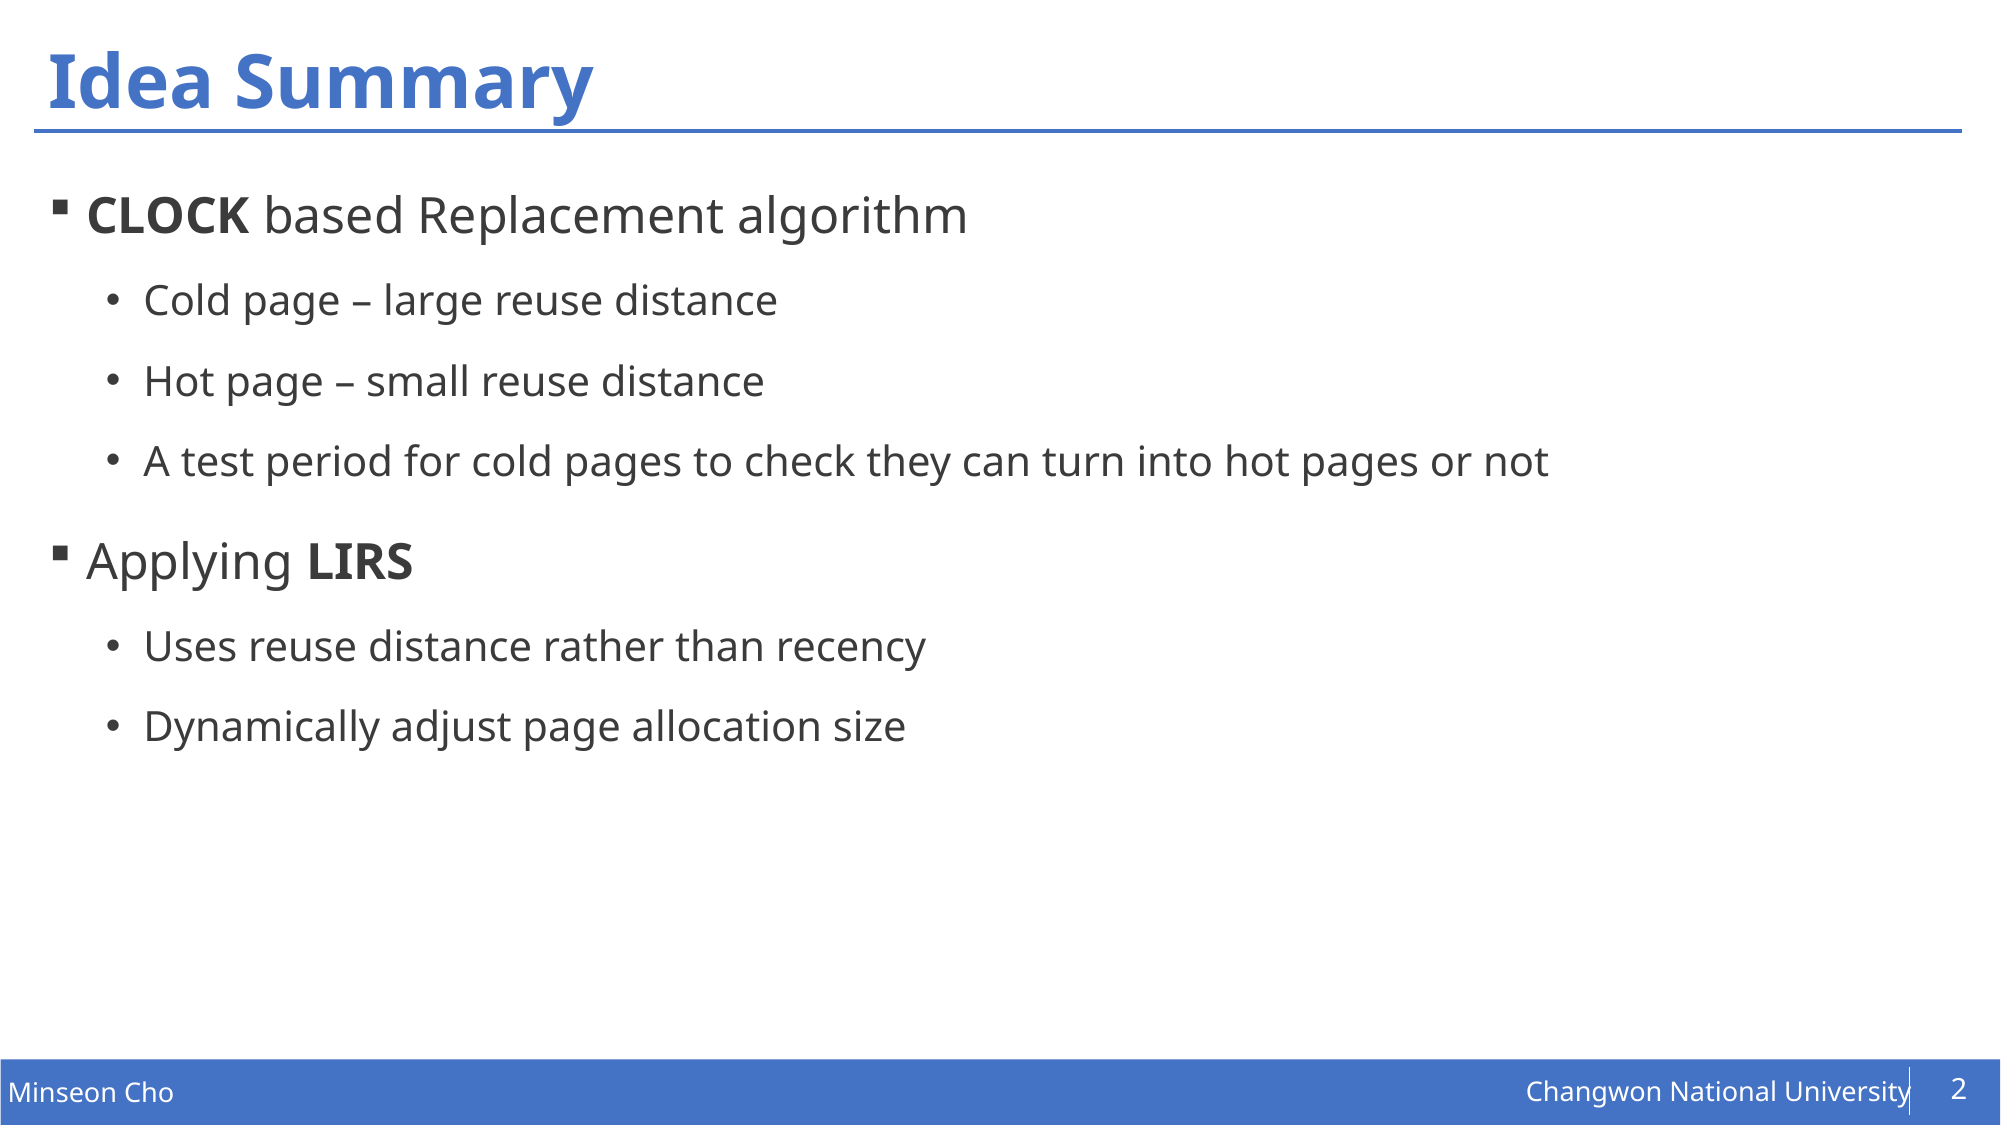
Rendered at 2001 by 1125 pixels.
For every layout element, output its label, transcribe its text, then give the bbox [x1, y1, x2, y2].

slide_number 2 [1922, 1060, 1996, 1121]
title Idea Summary [33, 27, 1963, 143]
list CLOCK based Replacement algorithm Cold page – large reuse distance Hot page – small reuse distance A test period for cold pages to check they can turn into hot pages or not Applying LIRS Uses reuse distance rather than recency Dynamically adjust page allocation size [33, 152, 1963, 997]
